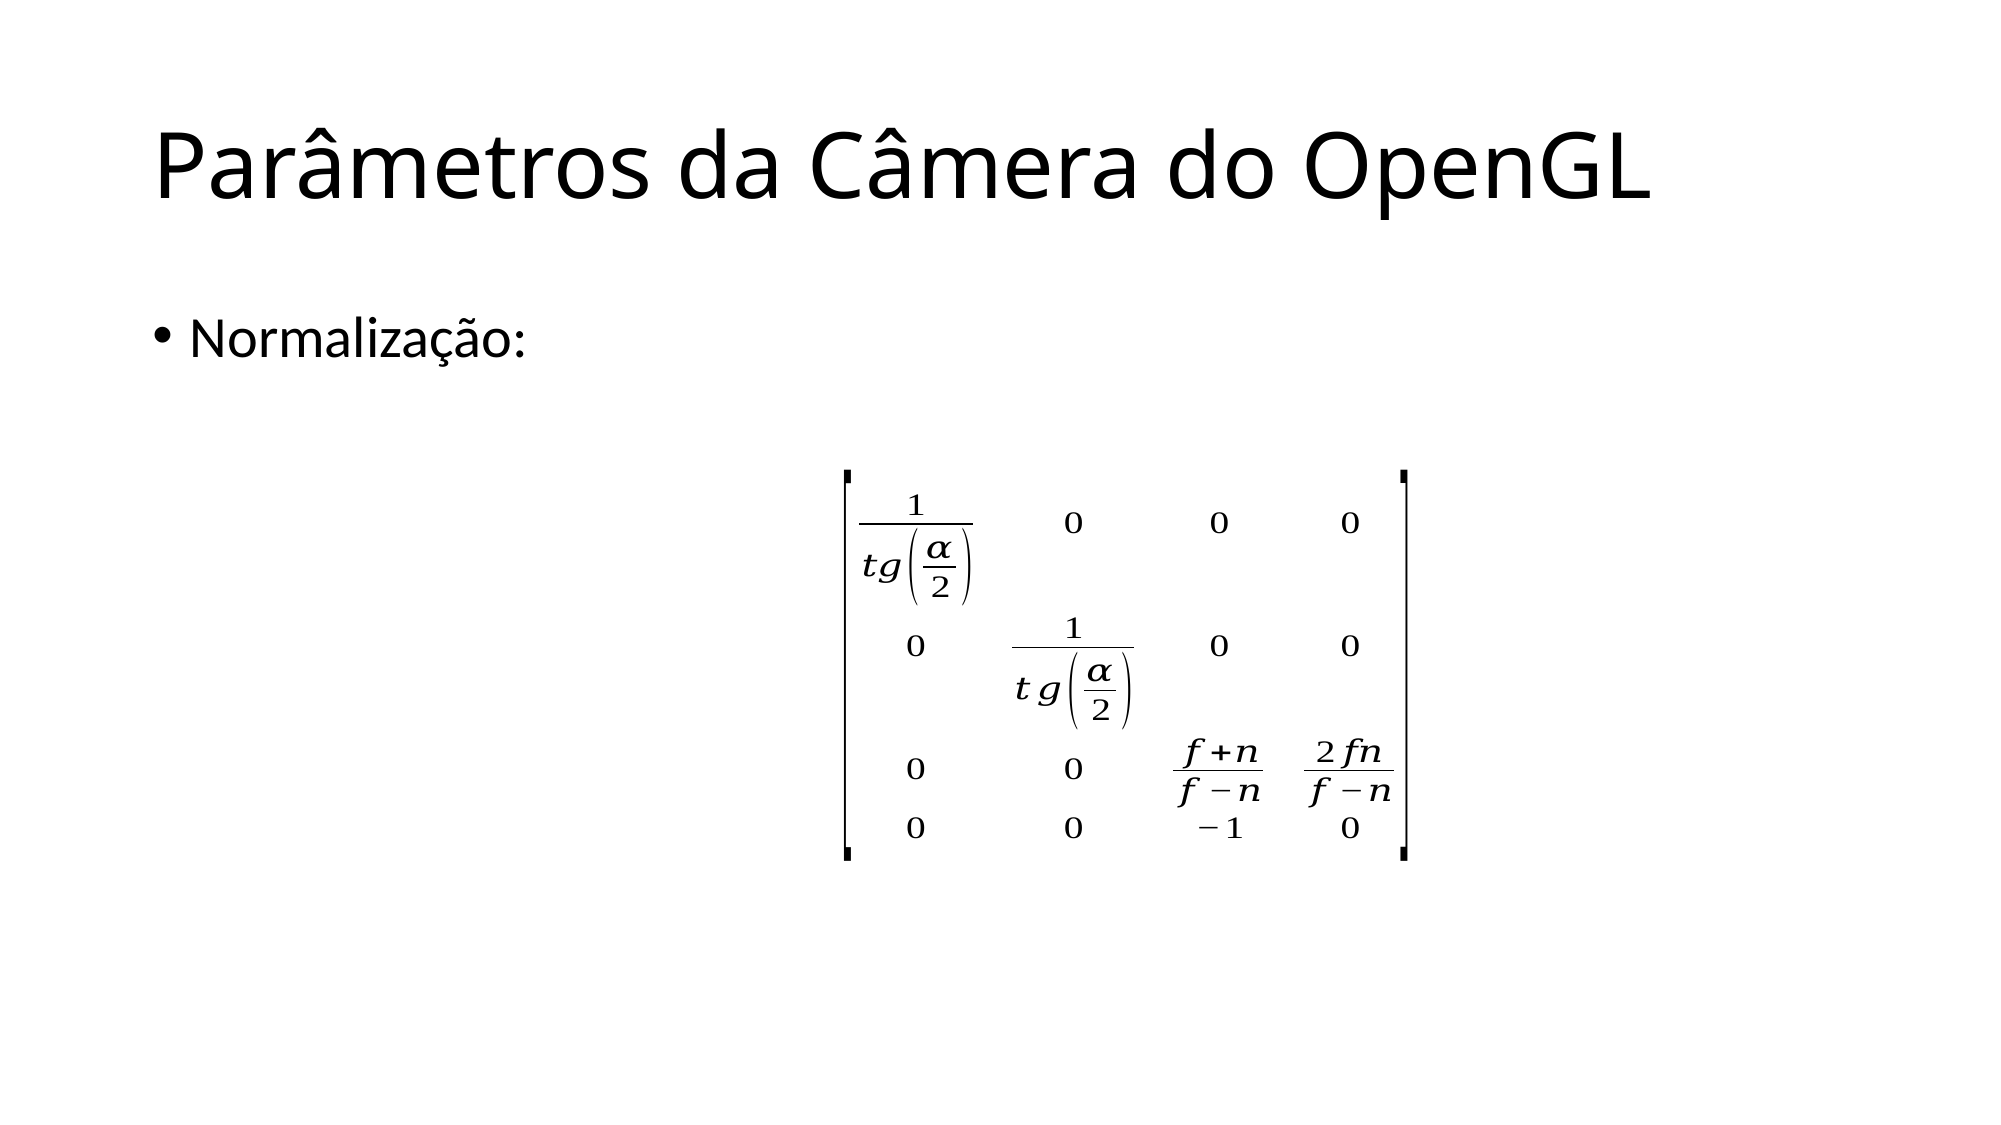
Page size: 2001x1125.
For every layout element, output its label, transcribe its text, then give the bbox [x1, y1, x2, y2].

title Parâmetros da Câmera do OpenGL [137, 59, 1863, 278]
